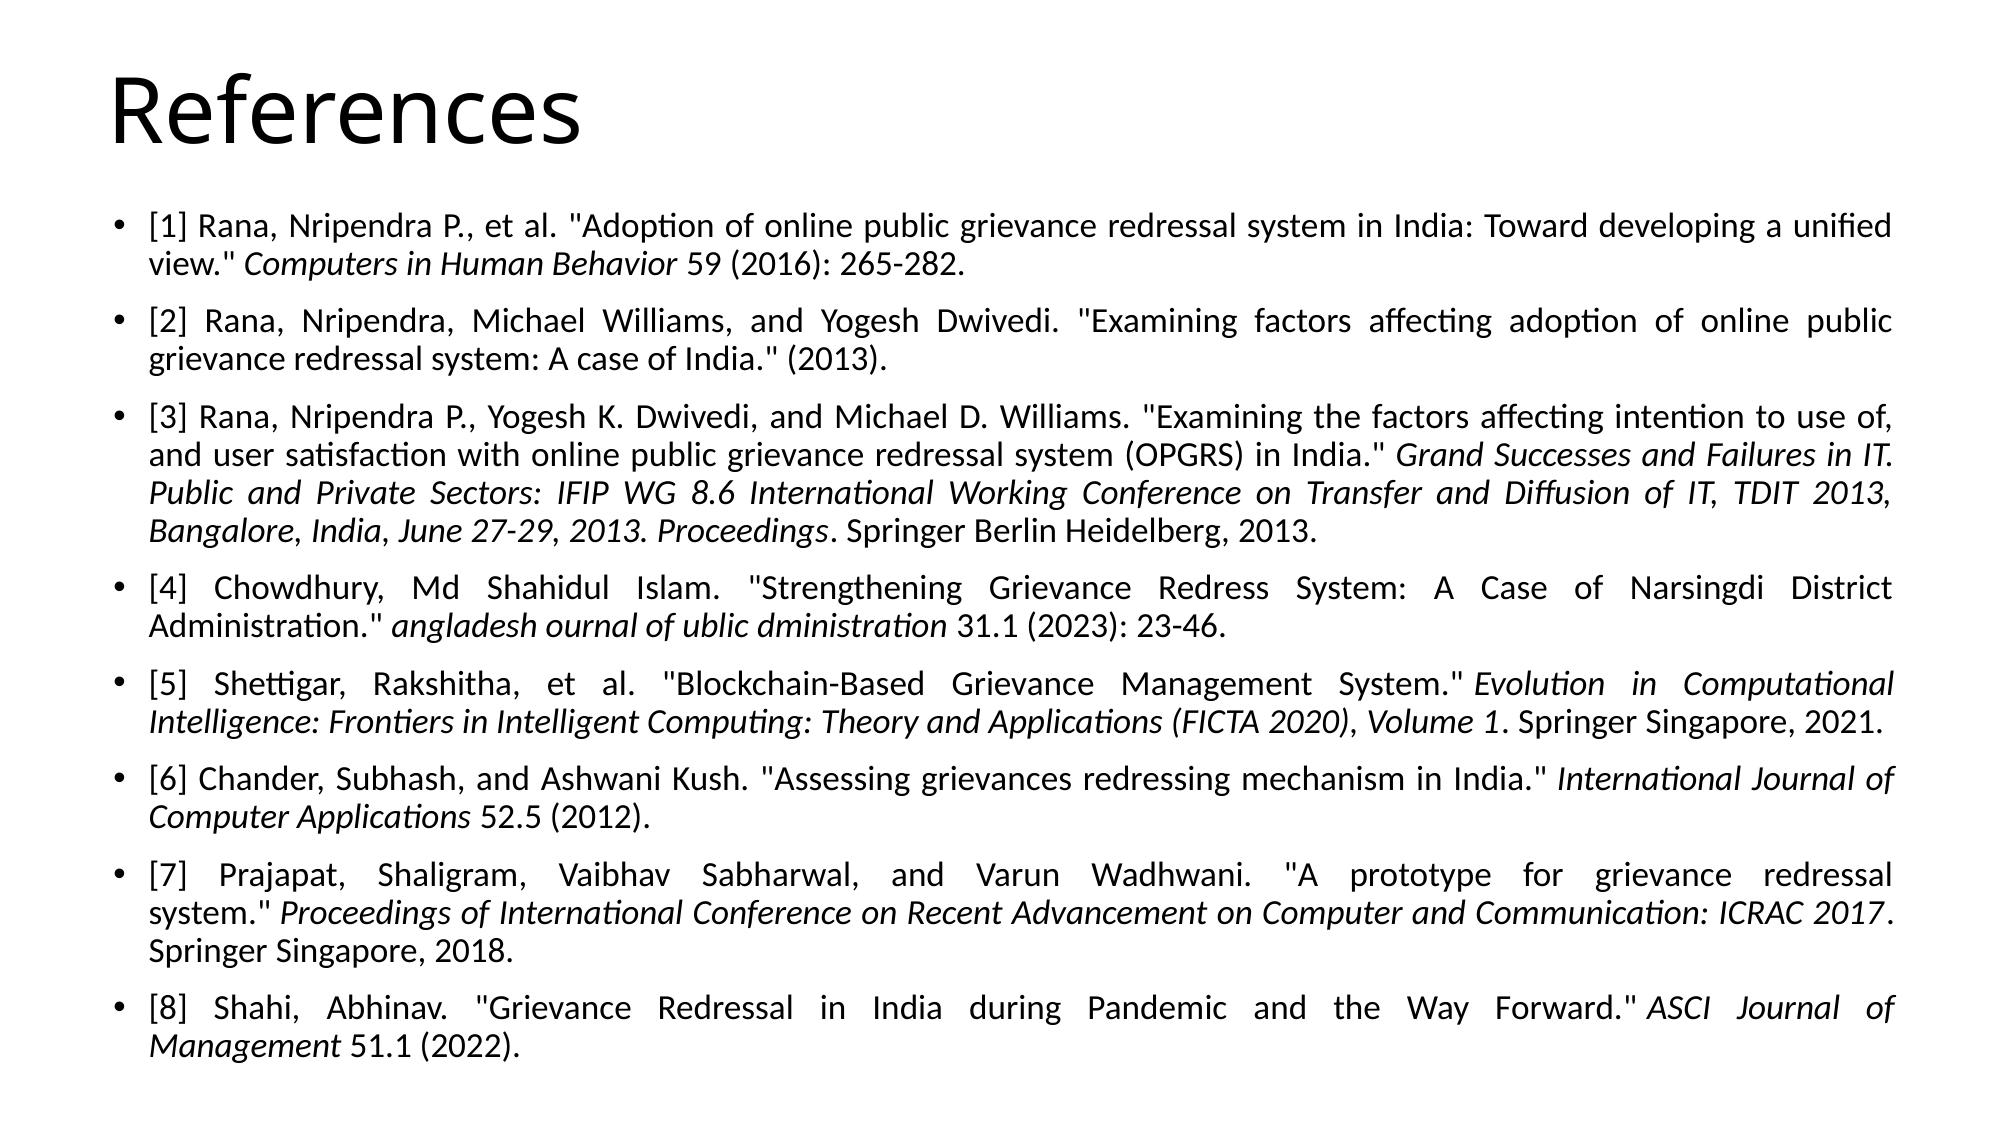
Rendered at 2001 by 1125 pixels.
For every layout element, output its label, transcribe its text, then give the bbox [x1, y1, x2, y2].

title References [92, 16, 1818, 212]
list [1] Rana, Nripendra P., et al. "Adoption of online public grievance redressal system in India: Toward developing a unified view." Computers in Human Behavior 59 (2016): 265-282. [2] Rana, Nripendra, Michael Williams, and Yogesh Dwivedi. "Examining factors affecting adoption of online public grievance redressal system: A case of India." (2013). [3] Rana, Nripendra P., Yogesh K. Dwivedi, and Michael D. Williams. "Examining the factors affecting intention to use of, and user satisfaction with online public grievance redressal system (OPGRS) in India." Grand Successes and Failures in IT. Public and Private Sectors: IFIP WG 8.6 International Working Conference on Transfer and Diffusion of IT, TDIT 2013, Bangalore, India, June 27-29, 2013. Proceedings. Springer Berlin Heidelberg, 2013. [4] Chowdhury, Md Shahidul Islam. "Strengthening Grievance Redress System: A Case of Narsingdi District Administration." angladesh ournal of ublic dministration 31.1 (2023): 23-46. [5] Shettigar, Rakshitha, et al. "Blockchain-Based Grievance Management System." Evolution in Computational Intelligence: Frontiers in Intelligent Computing: Theory and Applications (FICTA 2020), Volume 1. Springer Singapore, 2021. [6] Chander, Subhash, and Ashwani Kush. "Assessing grievances redressing mechanism in India." International Journal of Computer Applications 52.5 (2012). [7] Prajapat, Shaligram, Vaibhav Sabharwal, and Varun Wadhwani. "A prototype for grievance redressal system." Proceedings of International Conference on Recent Advancement on Computer and Communication: ICRAC 2017. Springer Singapore, 2018. [8] Shahi, Abhinav. "Grievance Redressal in India during Pandemic and the Way Forward." ASCI Journal of Management 51.1 (2022). [98, 199, 1910, 1112]
